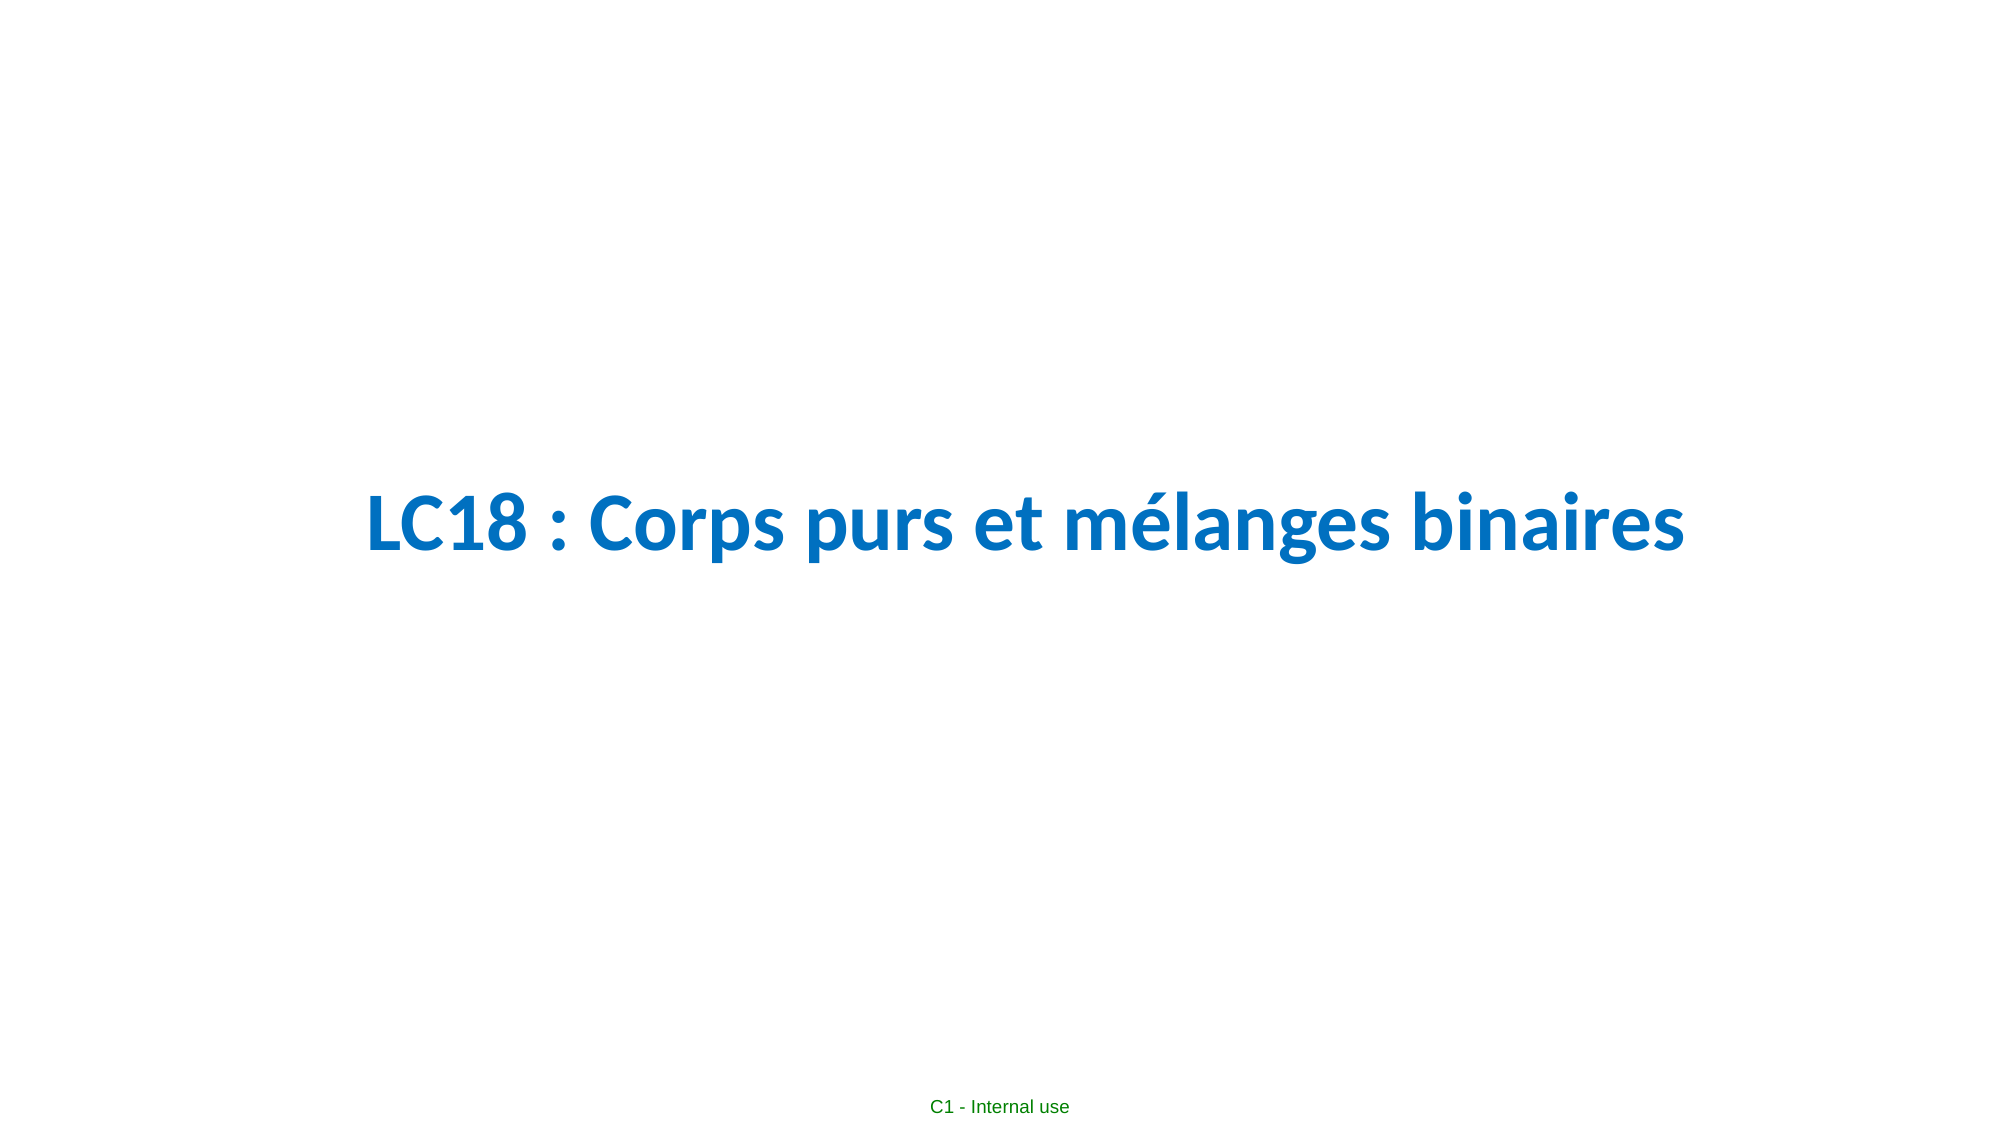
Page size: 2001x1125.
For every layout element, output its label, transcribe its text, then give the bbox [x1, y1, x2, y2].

text_box LC18 : Corps purs et mélanges binaires [101, 459, 1952, 575]
